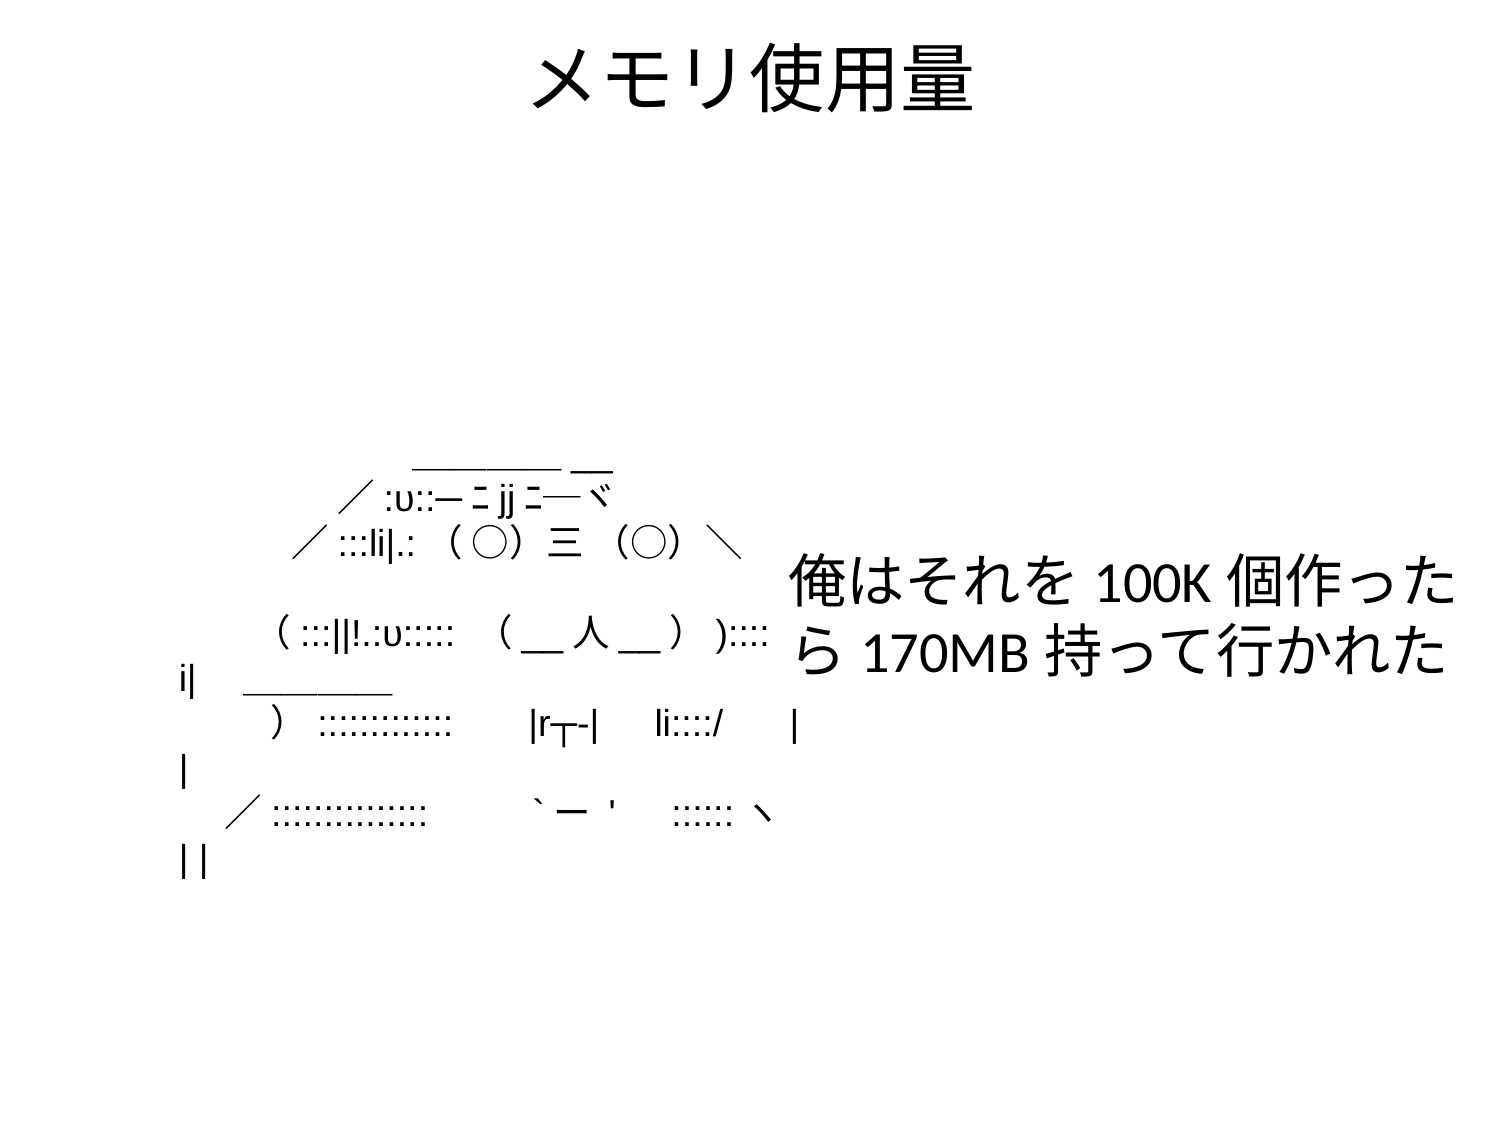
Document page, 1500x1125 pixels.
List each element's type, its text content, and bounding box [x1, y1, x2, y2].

text_box 俺はそれを100K個作ったら170MB持って行かれた [773, 536, 1500, 692]
title メモリ使用量 [75, 23, 1425, 129]
text_box ＿＿＿＿__ ／:υ::─ﾆjjﾆ─ヾ ／:::li|.:（ ○）三 （○）＼ （:::||!.:υ::::: （__人__）):::: i| ＿＿＿＿ ）::::::::::::: |r┬-| li::::/ | | ／::::::::::::::: `ー ' ::::::ヽ | | [164, 421, 844, 887]
